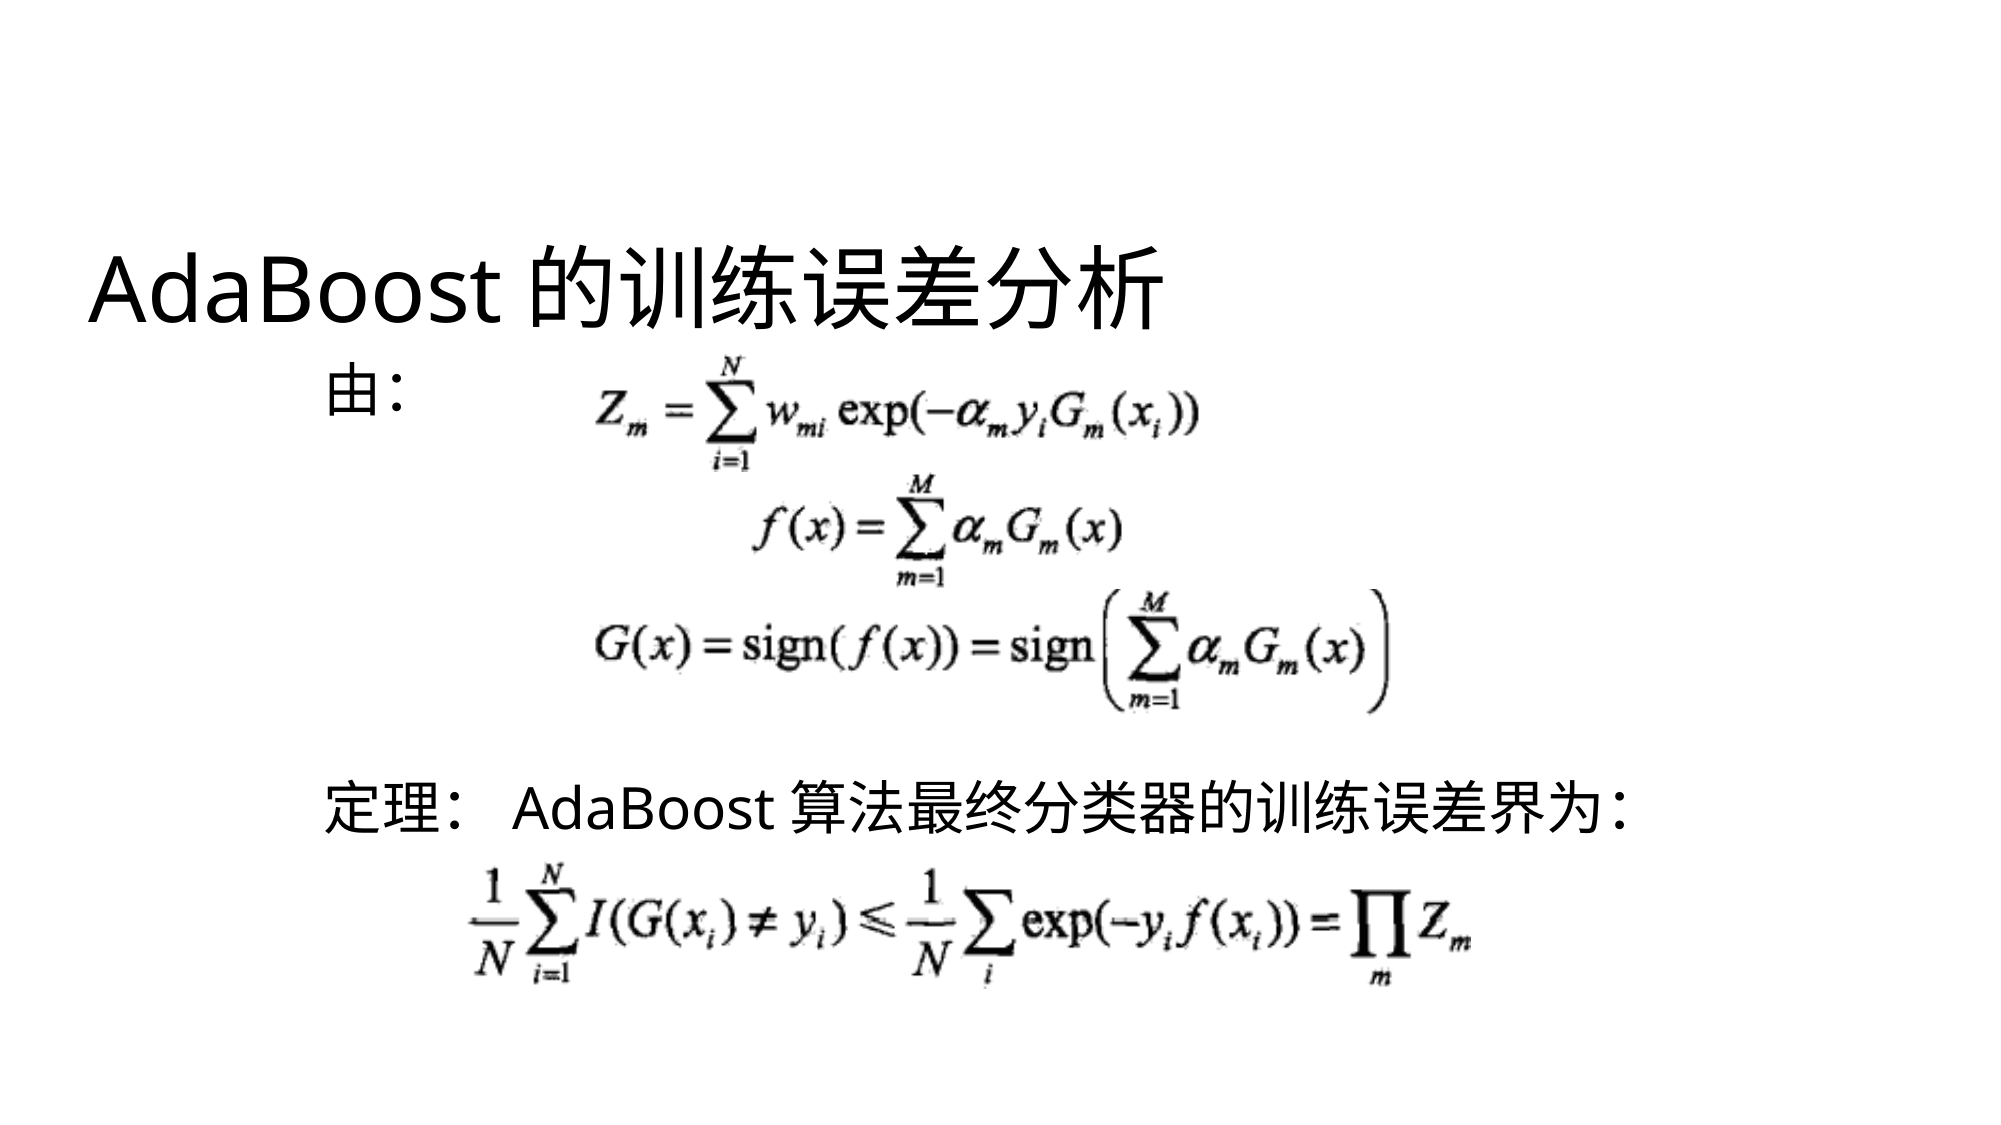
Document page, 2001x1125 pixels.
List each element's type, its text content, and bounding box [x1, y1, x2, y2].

picture [592, 353, 1393, 716]
picture [462, 858, 1471, 989]
text_box AdaBoost的训练误差分析 [73, 183, 1799, 402]
list 由： 定理：AdaBoost算法最终分类器的训练误差界为： [308, 402, 1691, 1125]
